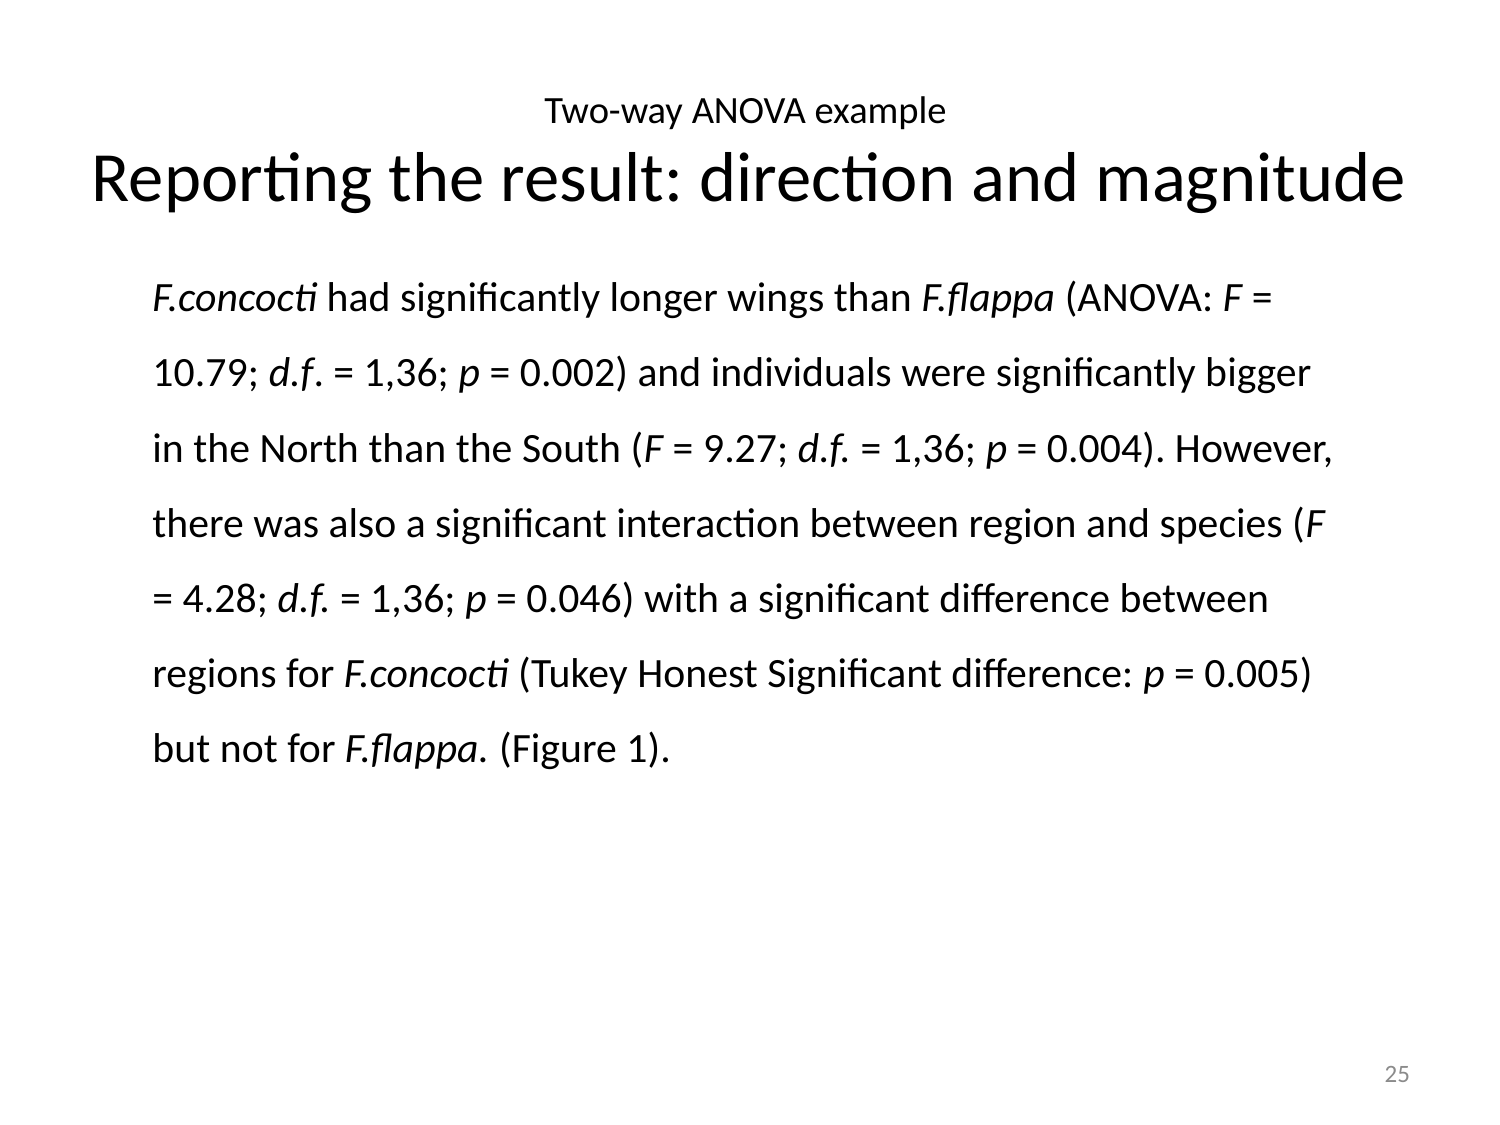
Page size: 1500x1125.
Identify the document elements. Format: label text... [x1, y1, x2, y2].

text_box Two-way ANOVA example Reporting the result: direction and magnitude [50, 50, 1450, 250]
list F.concocti had significantly longer wings than F.flappa (ANOVA: F = 10.79; d.f. = 1,36; p = 0.002) and individuals were significantly bigger in the North than the South (F = 9.27; d.f. = 1,36; p = 0.004). However, there was also a significant interaction between region and species (F = 4.28; d.f. = 1,36; p = 0.046) with a significant difference between regions for F.concocti (Tukey Honest Significant difference: p = 0.005) but not for F.flappa. (Figure 1). [137, 250, 1361, 1025]
slide_number 25 [1074, 1042, 1425, 1103]
